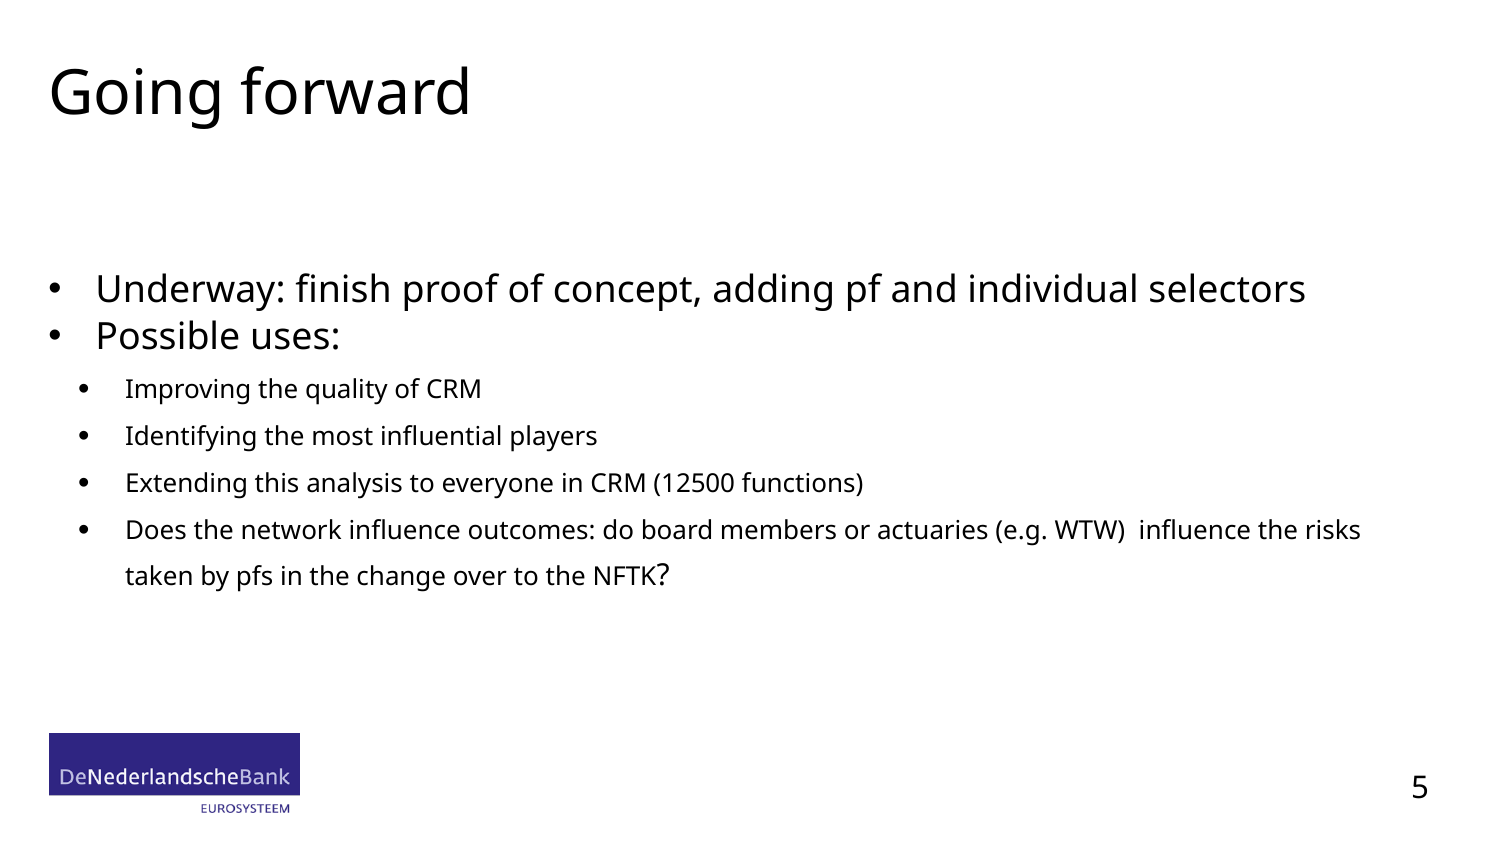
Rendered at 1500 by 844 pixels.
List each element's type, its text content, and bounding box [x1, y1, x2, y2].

list Underway: finish proof of concept, adding pf and individual selectors Possible uses: Improving the quality of CRM Identifying the most influential players Extending this analysis to everyone in CRM (12500 functions) Does the network influence outcomes: do board members or actuaries (e.g. WTW) influence the risks taken by pfs in the change over to the NFTK? [48, 263, 1421, 706]
slide_number 5 [1370, 750, 1470, 811]
picture [49, 733, 300, 813]
title Going forward [48, 49, 1421, 169]
